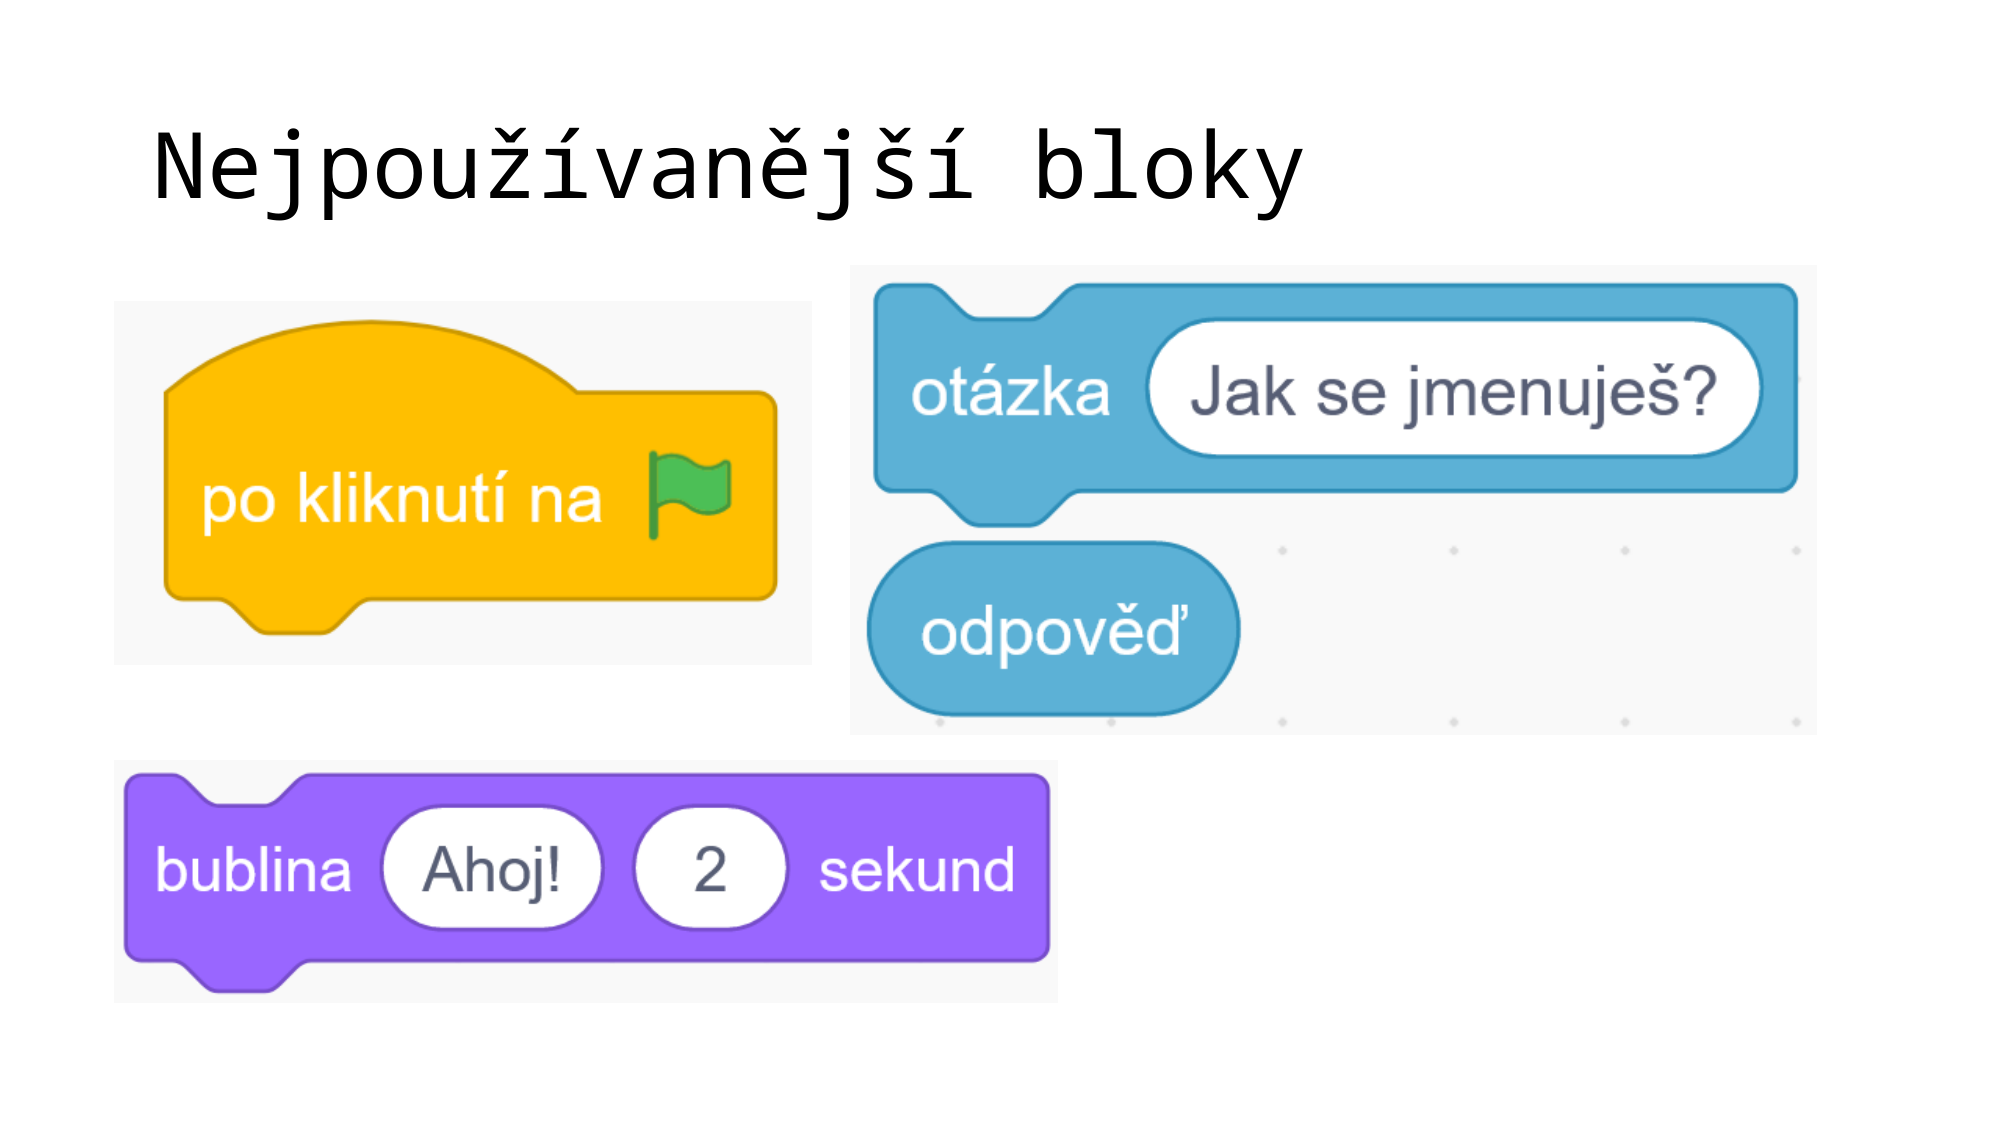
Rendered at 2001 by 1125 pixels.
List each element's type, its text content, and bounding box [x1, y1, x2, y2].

title Nejpoužívanější bloky [137, 59, 1863, 278]
picture [114, 760, 1058, 1003]
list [114, 301, 812, 665]
picture [850, 265, 1817, 735]
